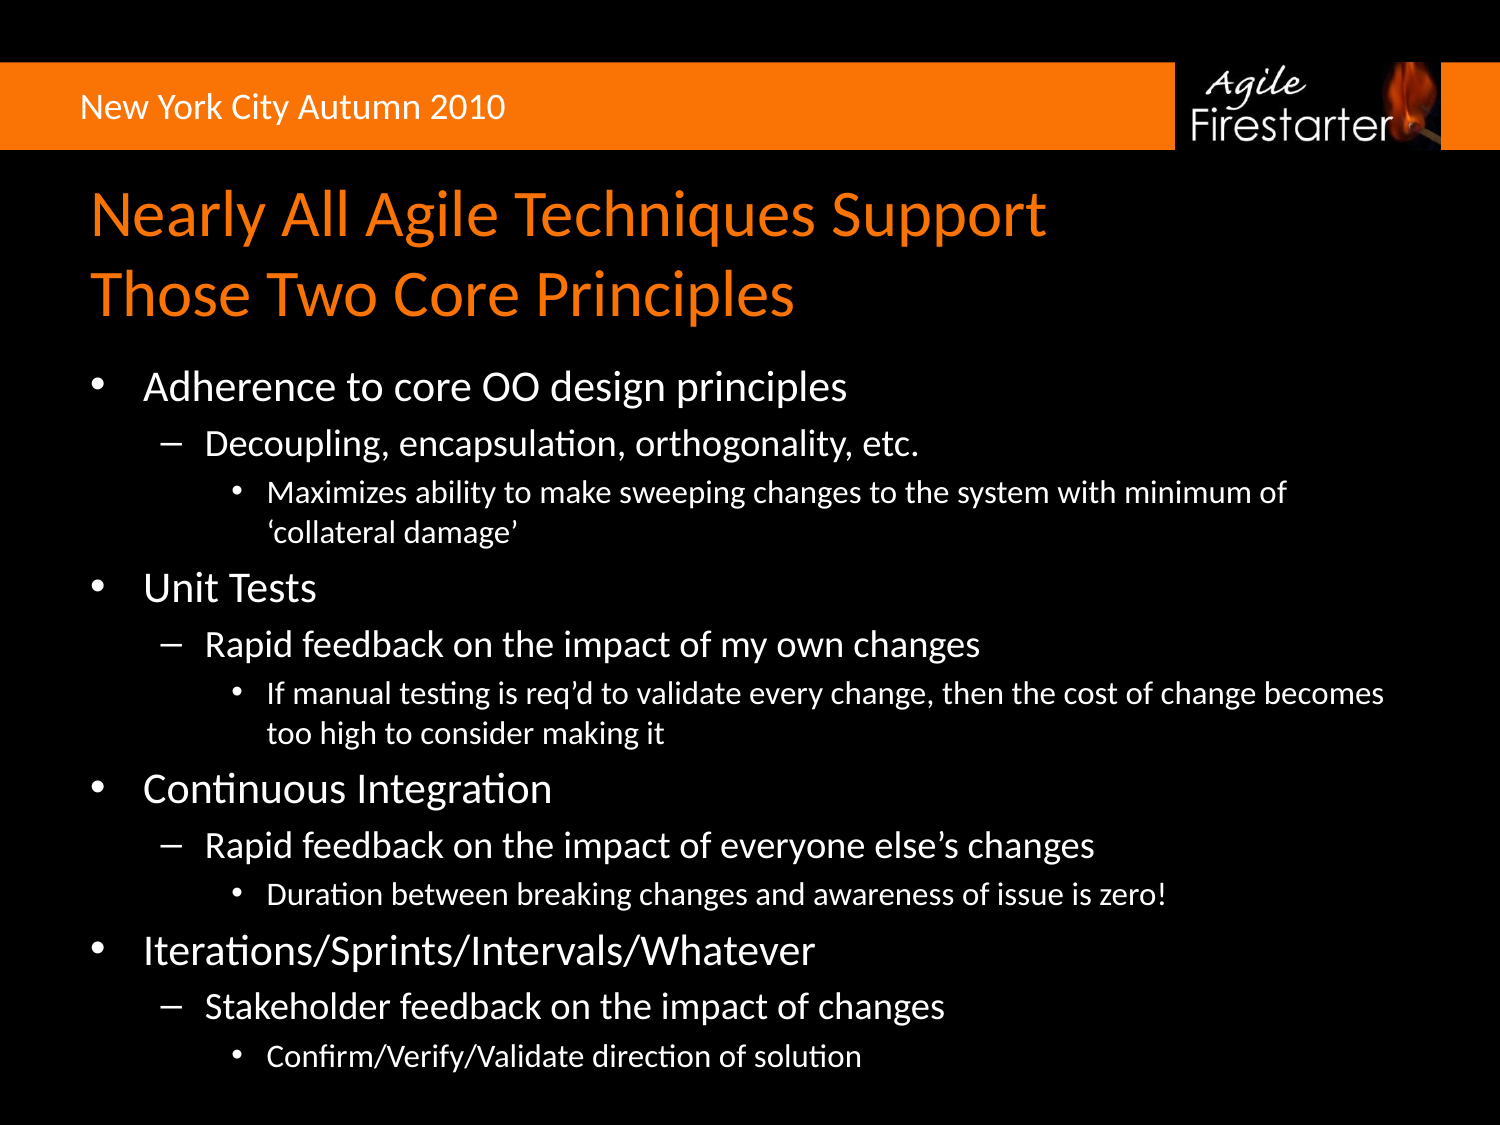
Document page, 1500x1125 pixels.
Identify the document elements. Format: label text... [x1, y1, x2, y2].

list Adherence to core OO design principles Decoupling, encapsulation, orthogonality, etc. Maximizes ability to make sweeping changes to the system with minimum of ‘collateral damage’ Unit Tests Rapid feedback on the impact of my own changes If manual testing is req’d to validate every change, then the cost of change becomes too high to consider making it Continuous Integration Rapid feedback on the impact of everyone else’s changes Duration between breaking changes and awareness of issue is zero! Iterations/Sprints/Intervals/Whatever Stakeholder feedback on the impact of changes Confirm/Verify/Validate direction of solution [75, 350, 1425, 1088]
title Nearly All Agile Techniques Support Those Two Core Principles [75, 174, 1425, 325]
picture [1175, 62, 1441, 151]
